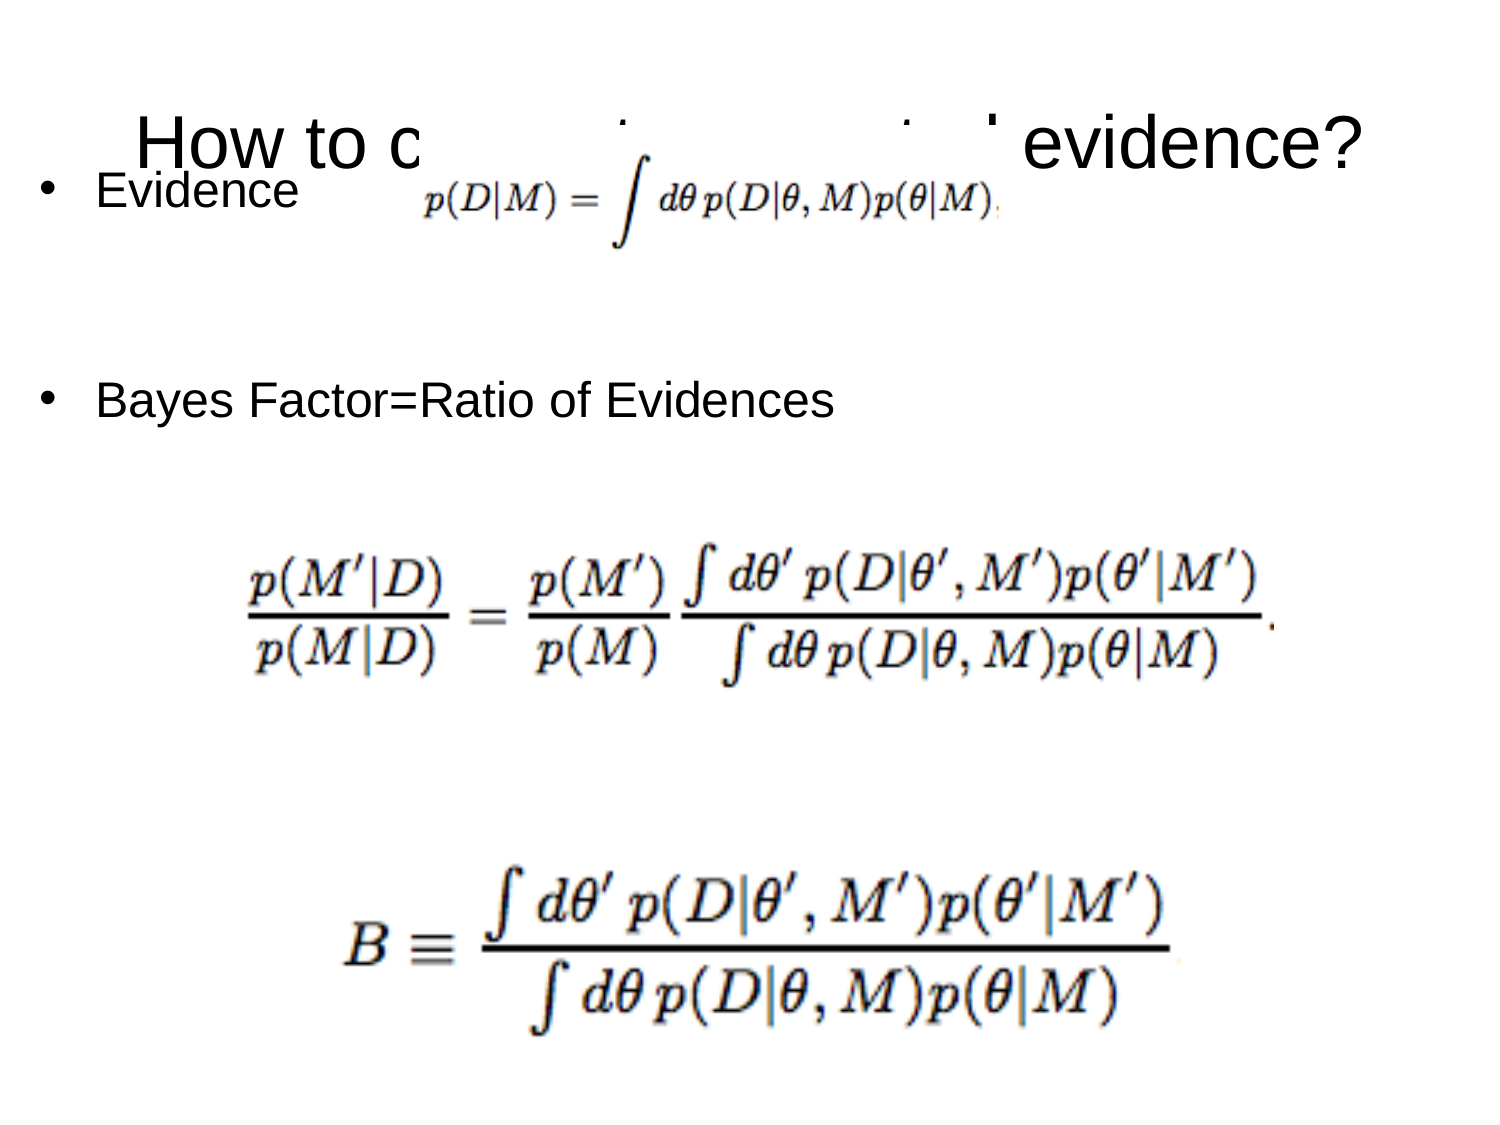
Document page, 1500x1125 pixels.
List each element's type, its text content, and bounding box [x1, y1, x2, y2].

picture [419, 125, 999, 270]
list Evidence Bayes Factor=Ratio of Evidences [24, 149, 1500, 1083]
title How to compute expected evidence? [75, 45, 1425, 149]
picture [312, 822, 1181, 1048]
picture [218, 503, 1274, 705]
